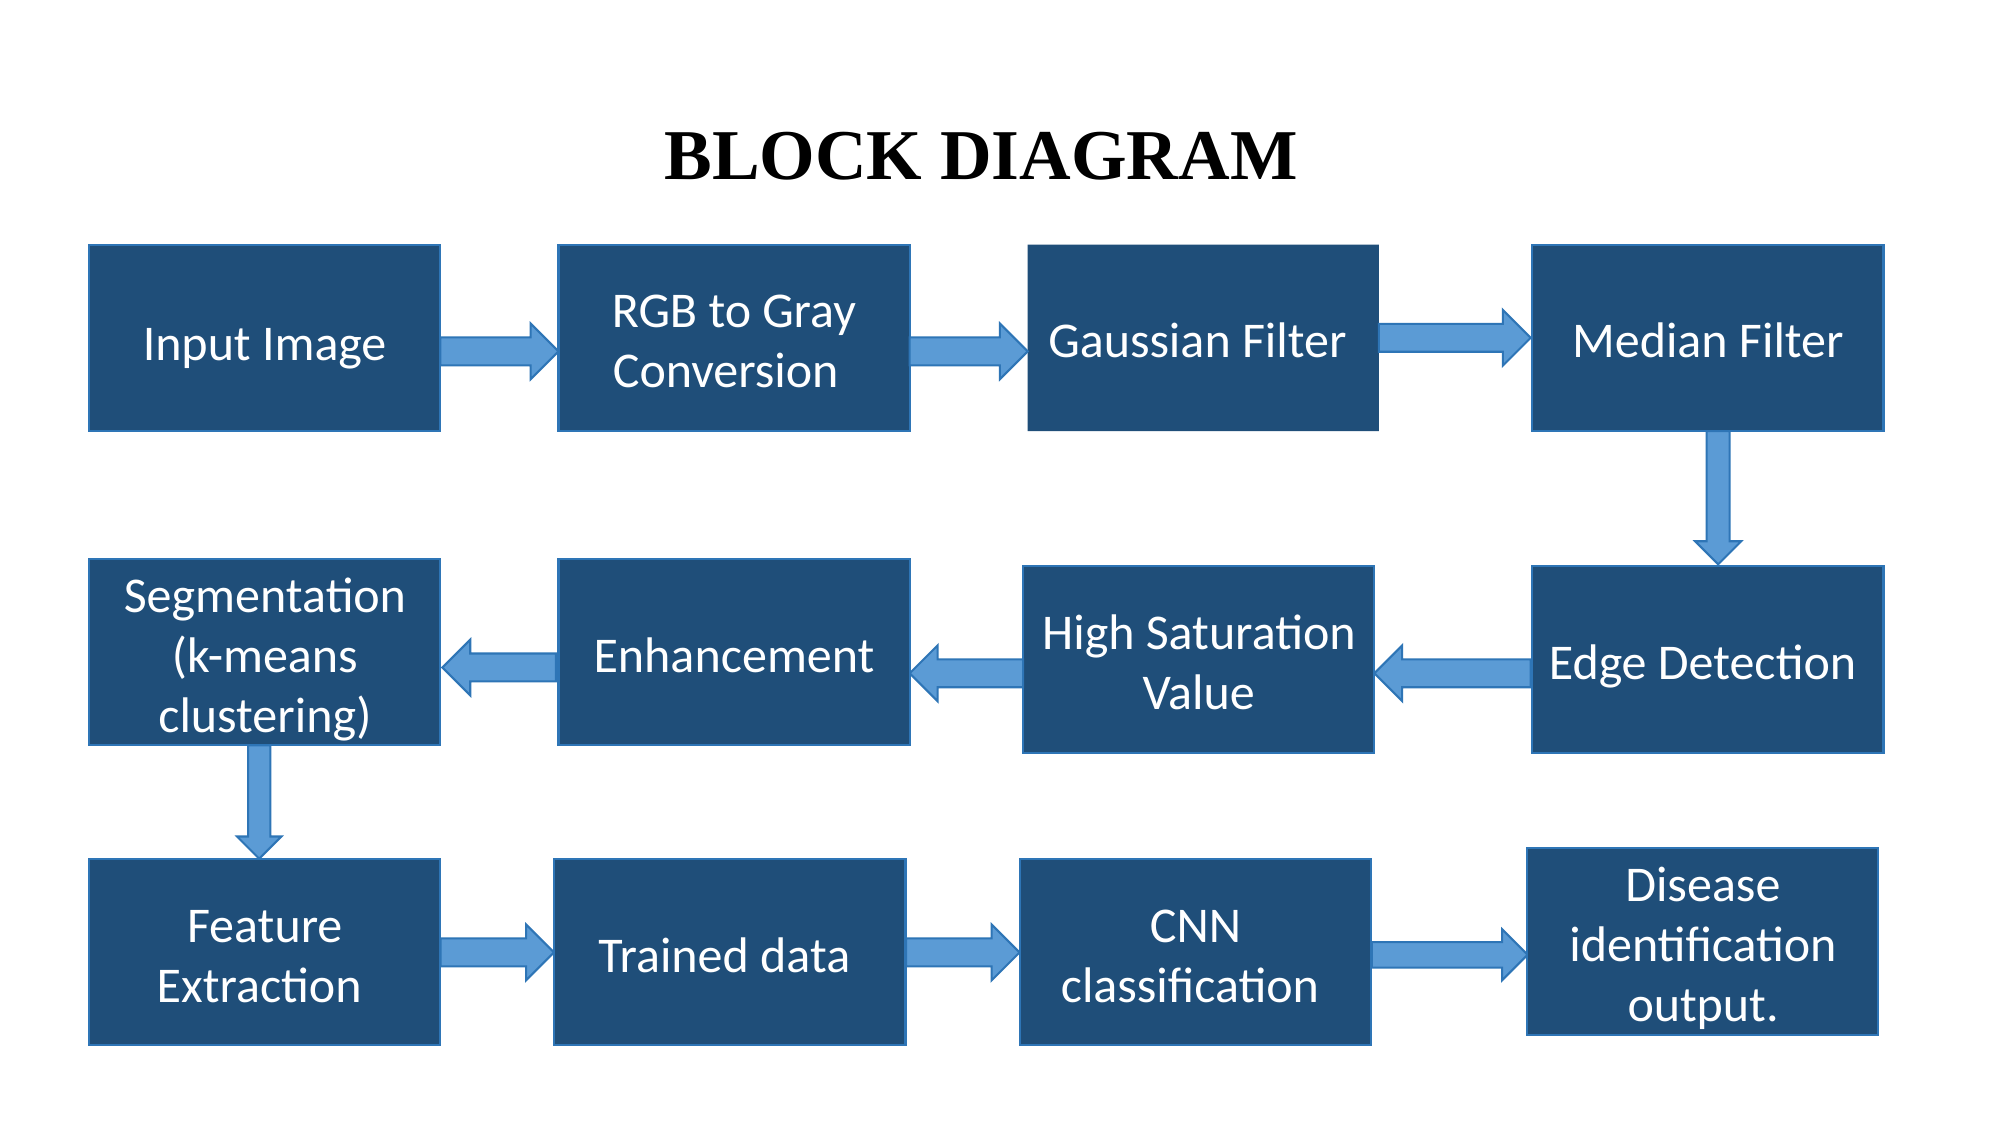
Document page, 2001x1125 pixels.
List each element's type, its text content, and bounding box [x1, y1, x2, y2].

text_box Trained data [553, 858, 907, 1046]
text_box Gaussian Filter [1027, 244, 1379, 432]
text_box Enhancement [557, 558, 911, 746]
text_box [905, 922, 1019, 983]
text_box [911, 642, 1025, 704]
text_box Edge Detection [1531, 565, 1885, 754]
text_box [439, 922, 553, 983]
title BLOCK DIAGRAM [54, 109, 1780, 203]
text_box Segmentation (k-means clustering) [88, 558, 441, 746]
text_box Feature Extraction [88, 858, 441, 1046]
text_box [439, 321, 561, 382]
text_box [908, 321, 1030, 382]
text_box High Saturation Value [1022, 565, 1375, 754]
text_box [234, 746, 284, 858]
text_box [1692, 430, 1744, 566]
text_box Input Image [88, 244, 441, 432]
text_box [1377, 307, 1533, 369]
text_box [1370, 926, 1526, 983]
text_box CNN classification [1019, 858, 1372, 1046]
text_box [1372, 642, 1532, 704]
text_box RGB to Gray Conversion [557, 244, 911, 432]
text_box Disease identification output. [1526, 847, 1879, 1036]
text_box Median Filter [1531, 244, 1885, 432]
text_box [440, 637, 557, 698]
